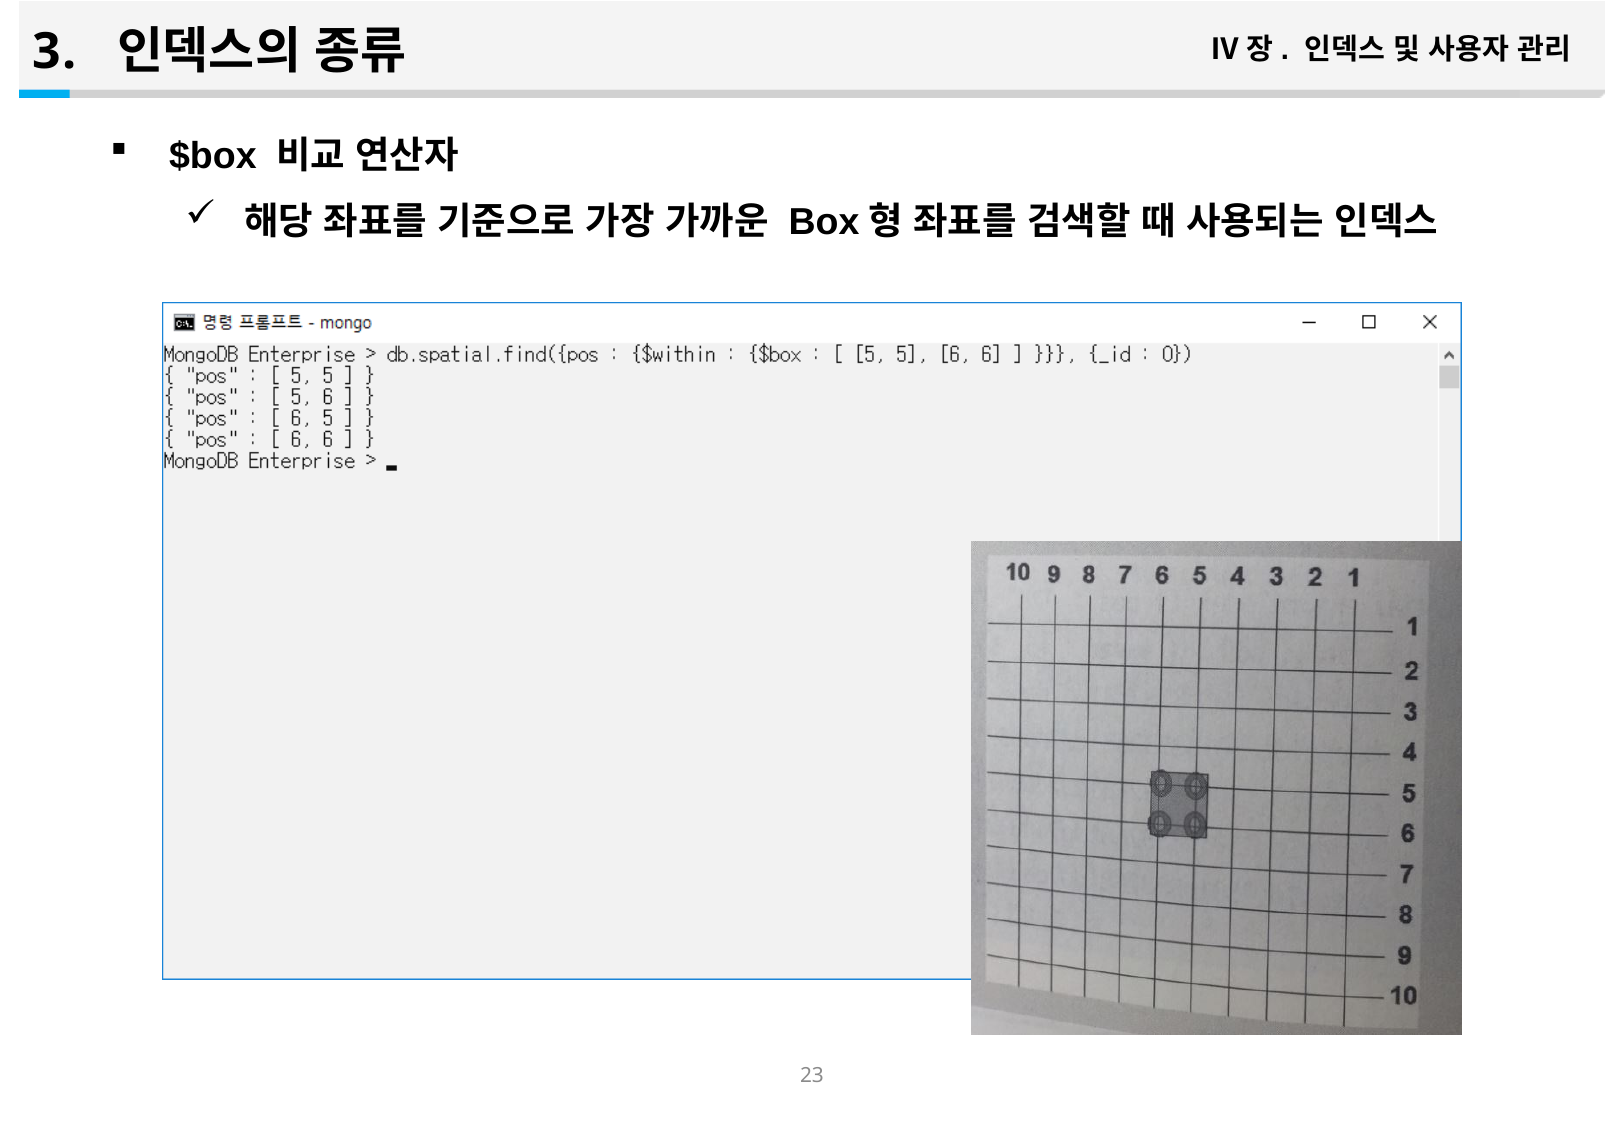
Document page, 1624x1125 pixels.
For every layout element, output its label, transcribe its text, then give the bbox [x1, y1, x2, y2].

picture [161, 302, 1462, 1036]
list 인덱스의 종류 [17, 11, 1167, 85]
picture [19, 1, 1605, 98]
text_box Ⅳ장. 인덱스 및 사용자 관리 [1195, 22, 1595, 73]
slide_number 22 [622, 1045, 1002, 1106]
text_box $box 비교 연산자 해당 좌표를 기준으로 가장 가까운 Box형 좌표를 검색할 때 사용되는 인덱스 [20, 123, 1602, 316]
